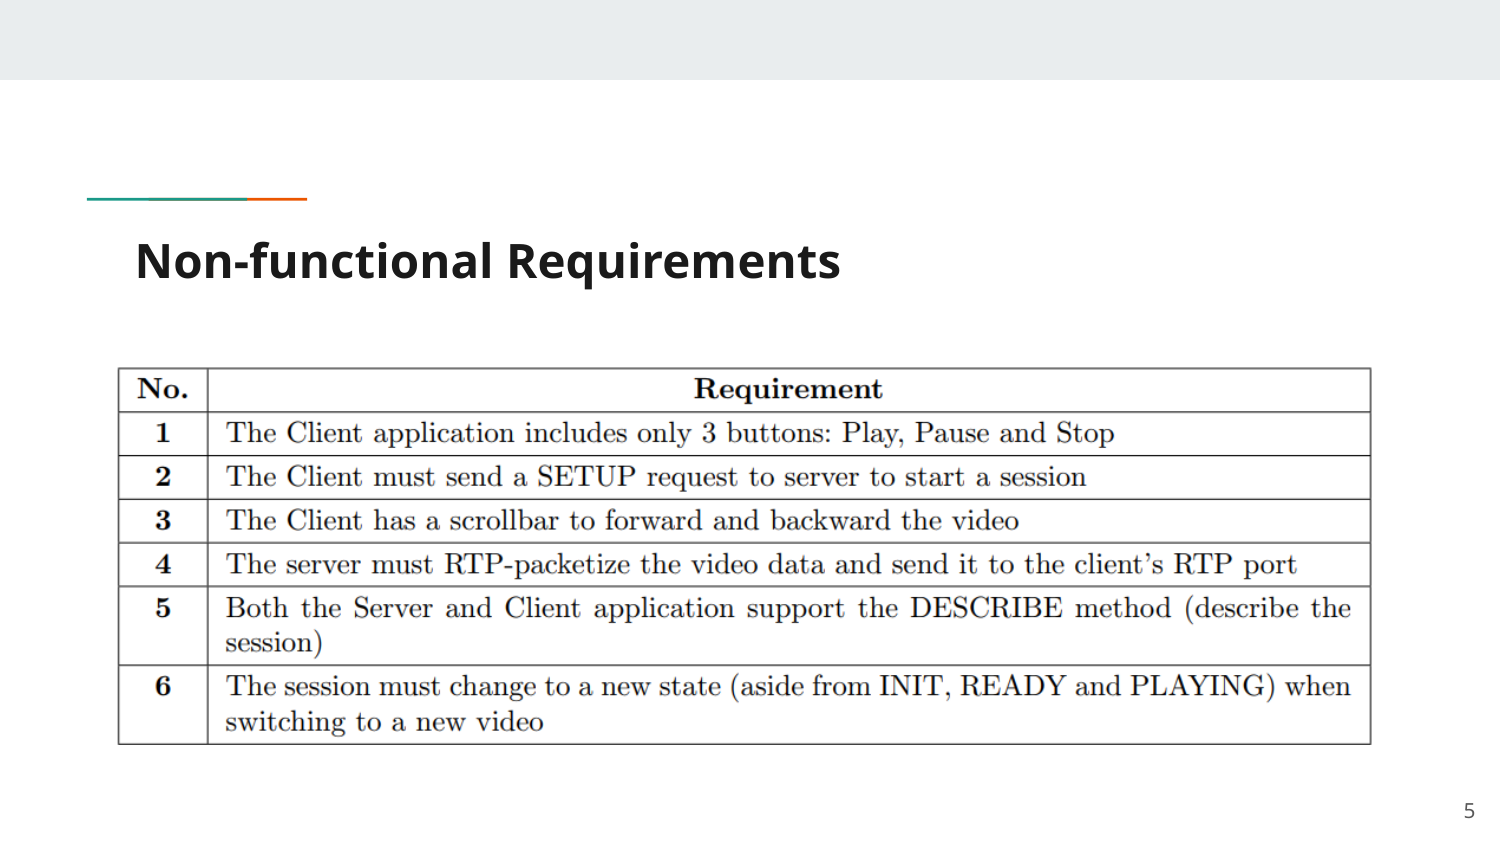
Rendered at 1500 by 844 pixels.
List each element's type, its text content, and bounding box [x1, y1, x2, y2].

title Non-functional Requirements [119, 216, 1381, 305]
slide_number ‹#› [1400, 779, 1491, 844]
picture [106, 351, 1394, 765]
